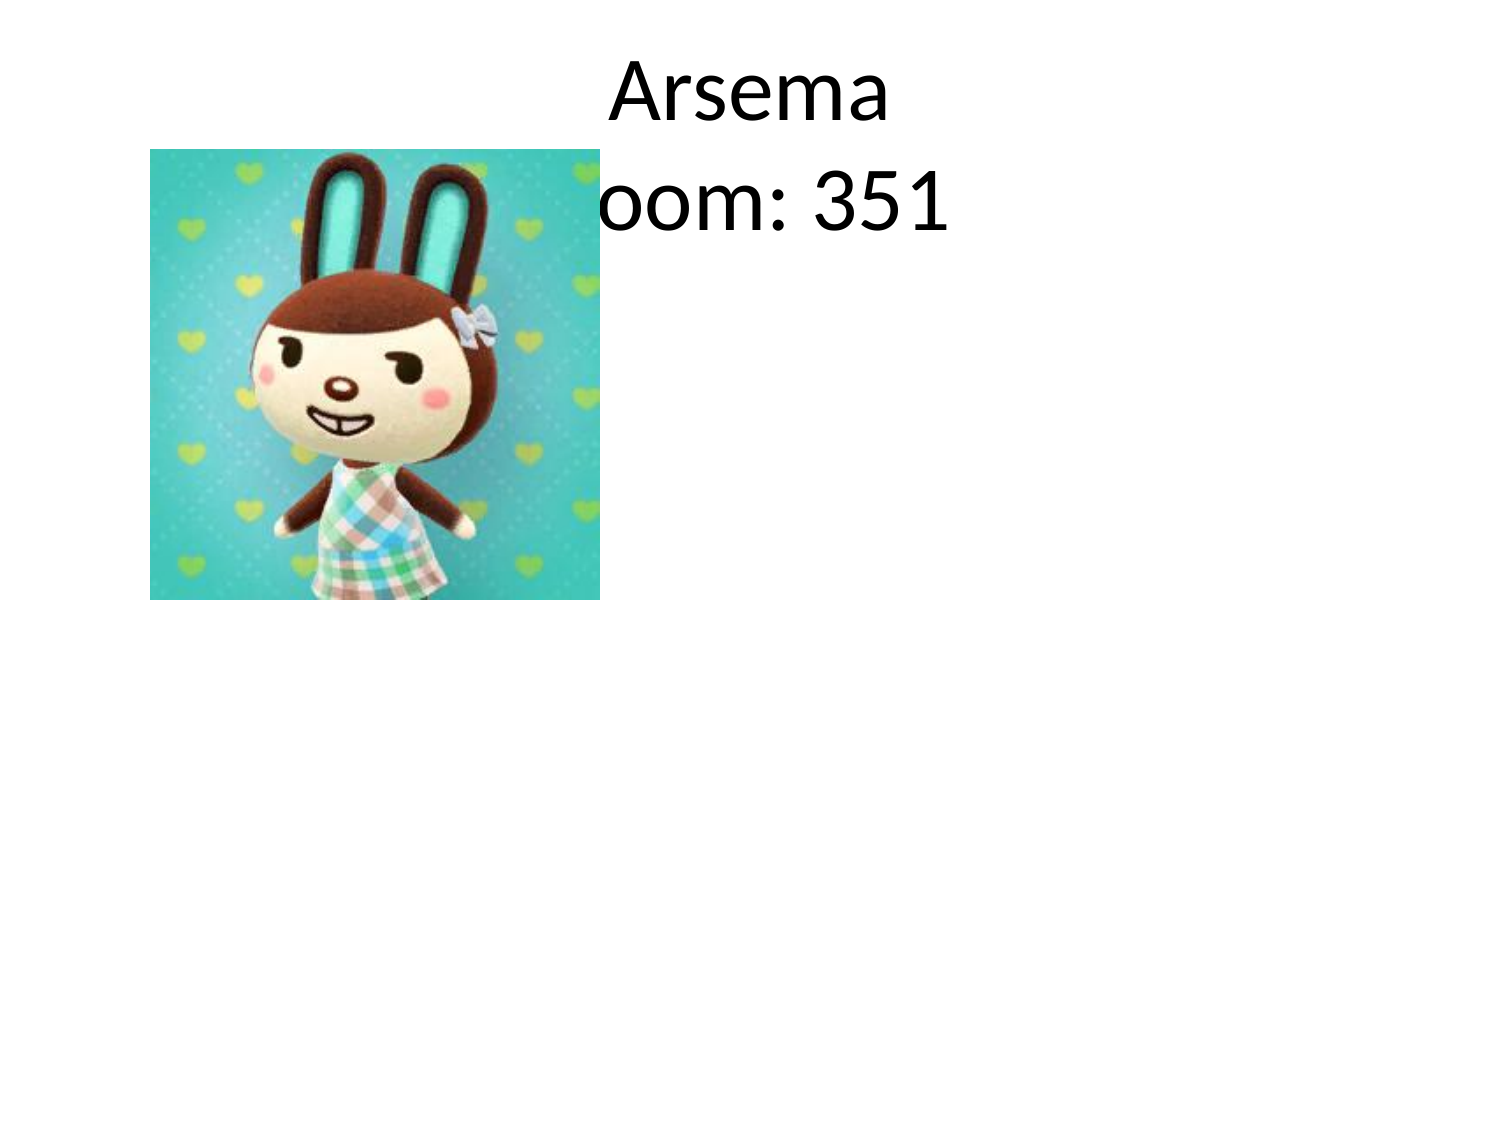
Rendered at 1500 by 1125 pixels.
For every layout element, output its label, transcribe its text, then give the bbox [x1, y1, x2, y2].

title Arsema Room: 351 [75, 45, 1425, 233]
picture [149, 149, 601, 601]
